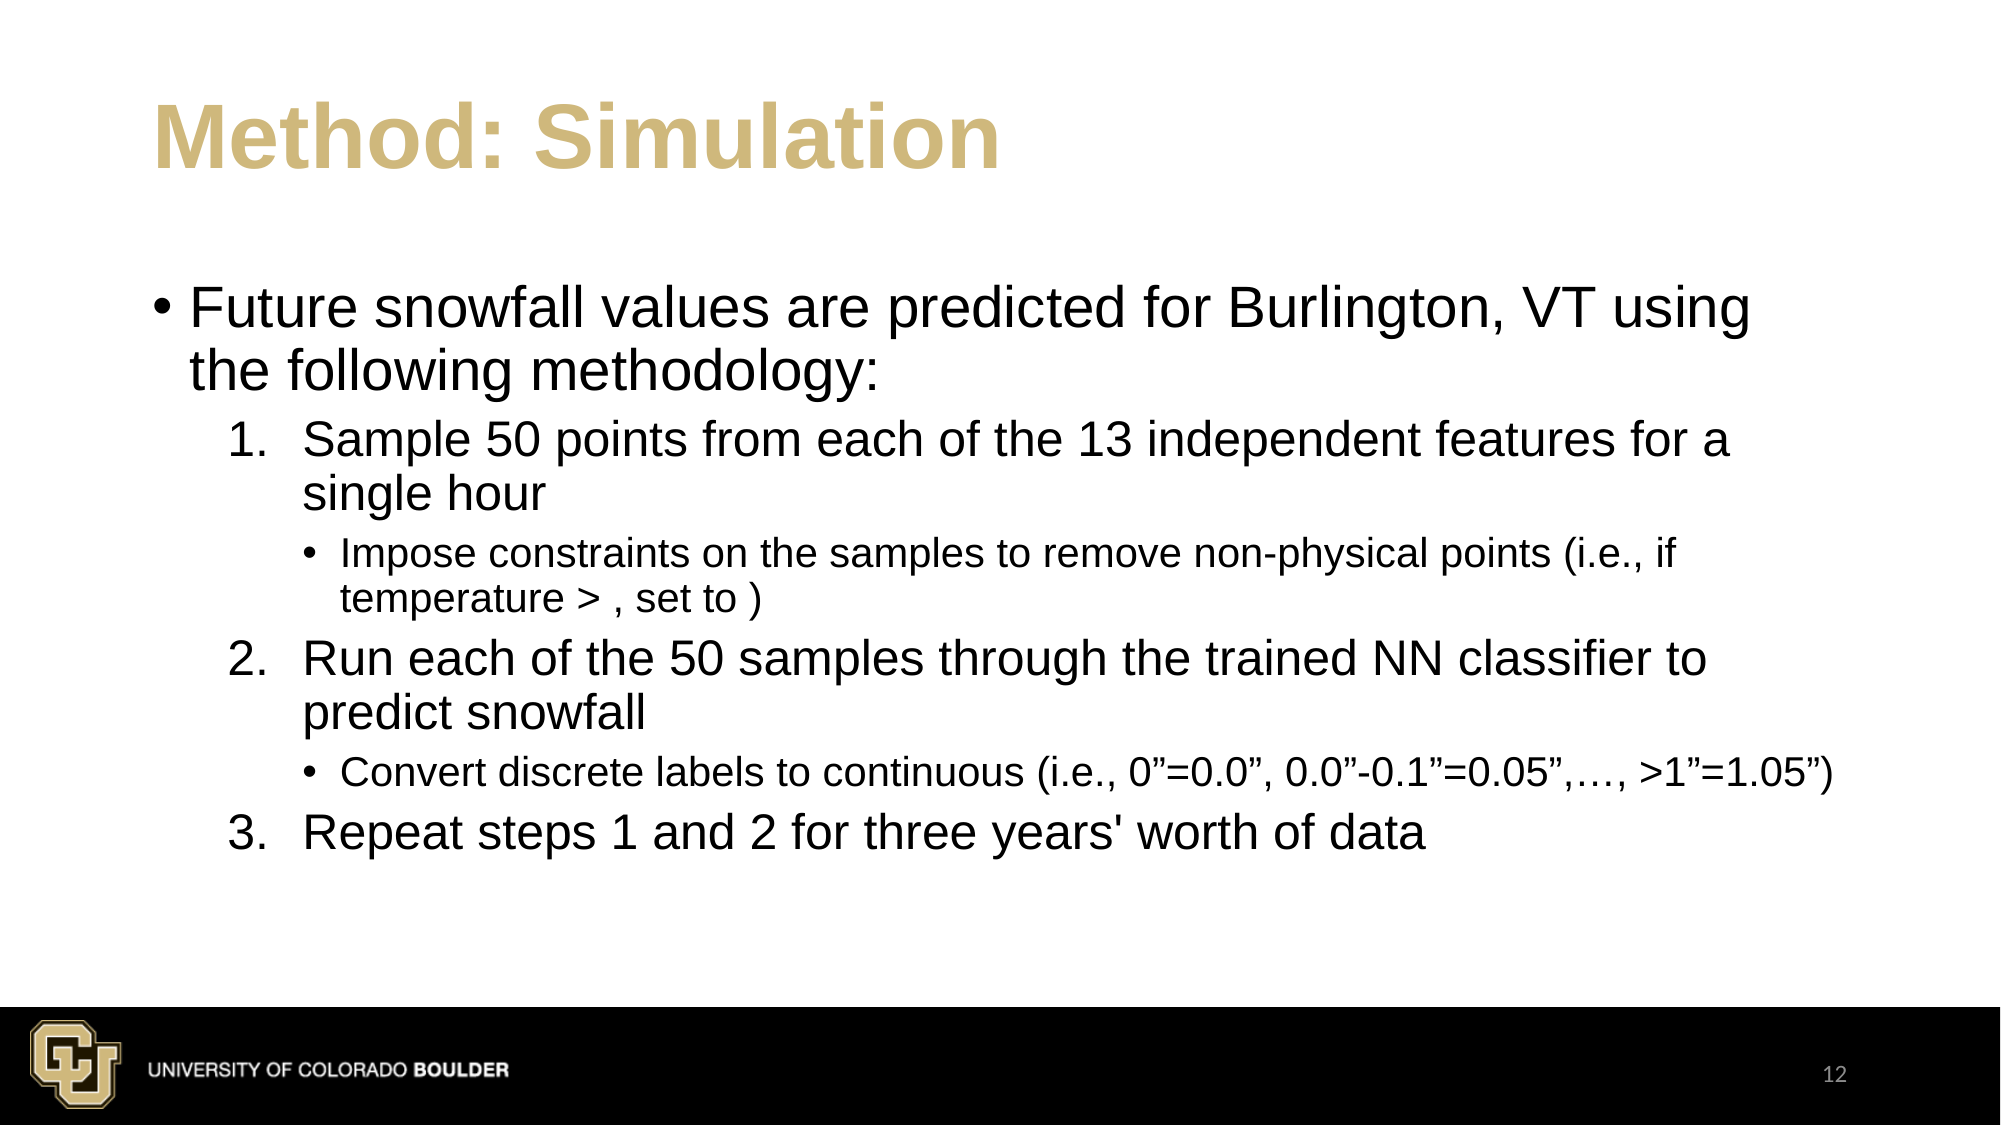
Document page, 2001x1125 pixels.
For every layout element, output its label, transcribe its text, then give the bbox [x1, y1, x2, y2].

picture [140, 1048, 522, 1094]
title Method: Simulation [137, 30, 1863, 248]
slide_number 12 [1412, 1042, 1863, 1103]
picture [30, 1020, 473, 1109]
